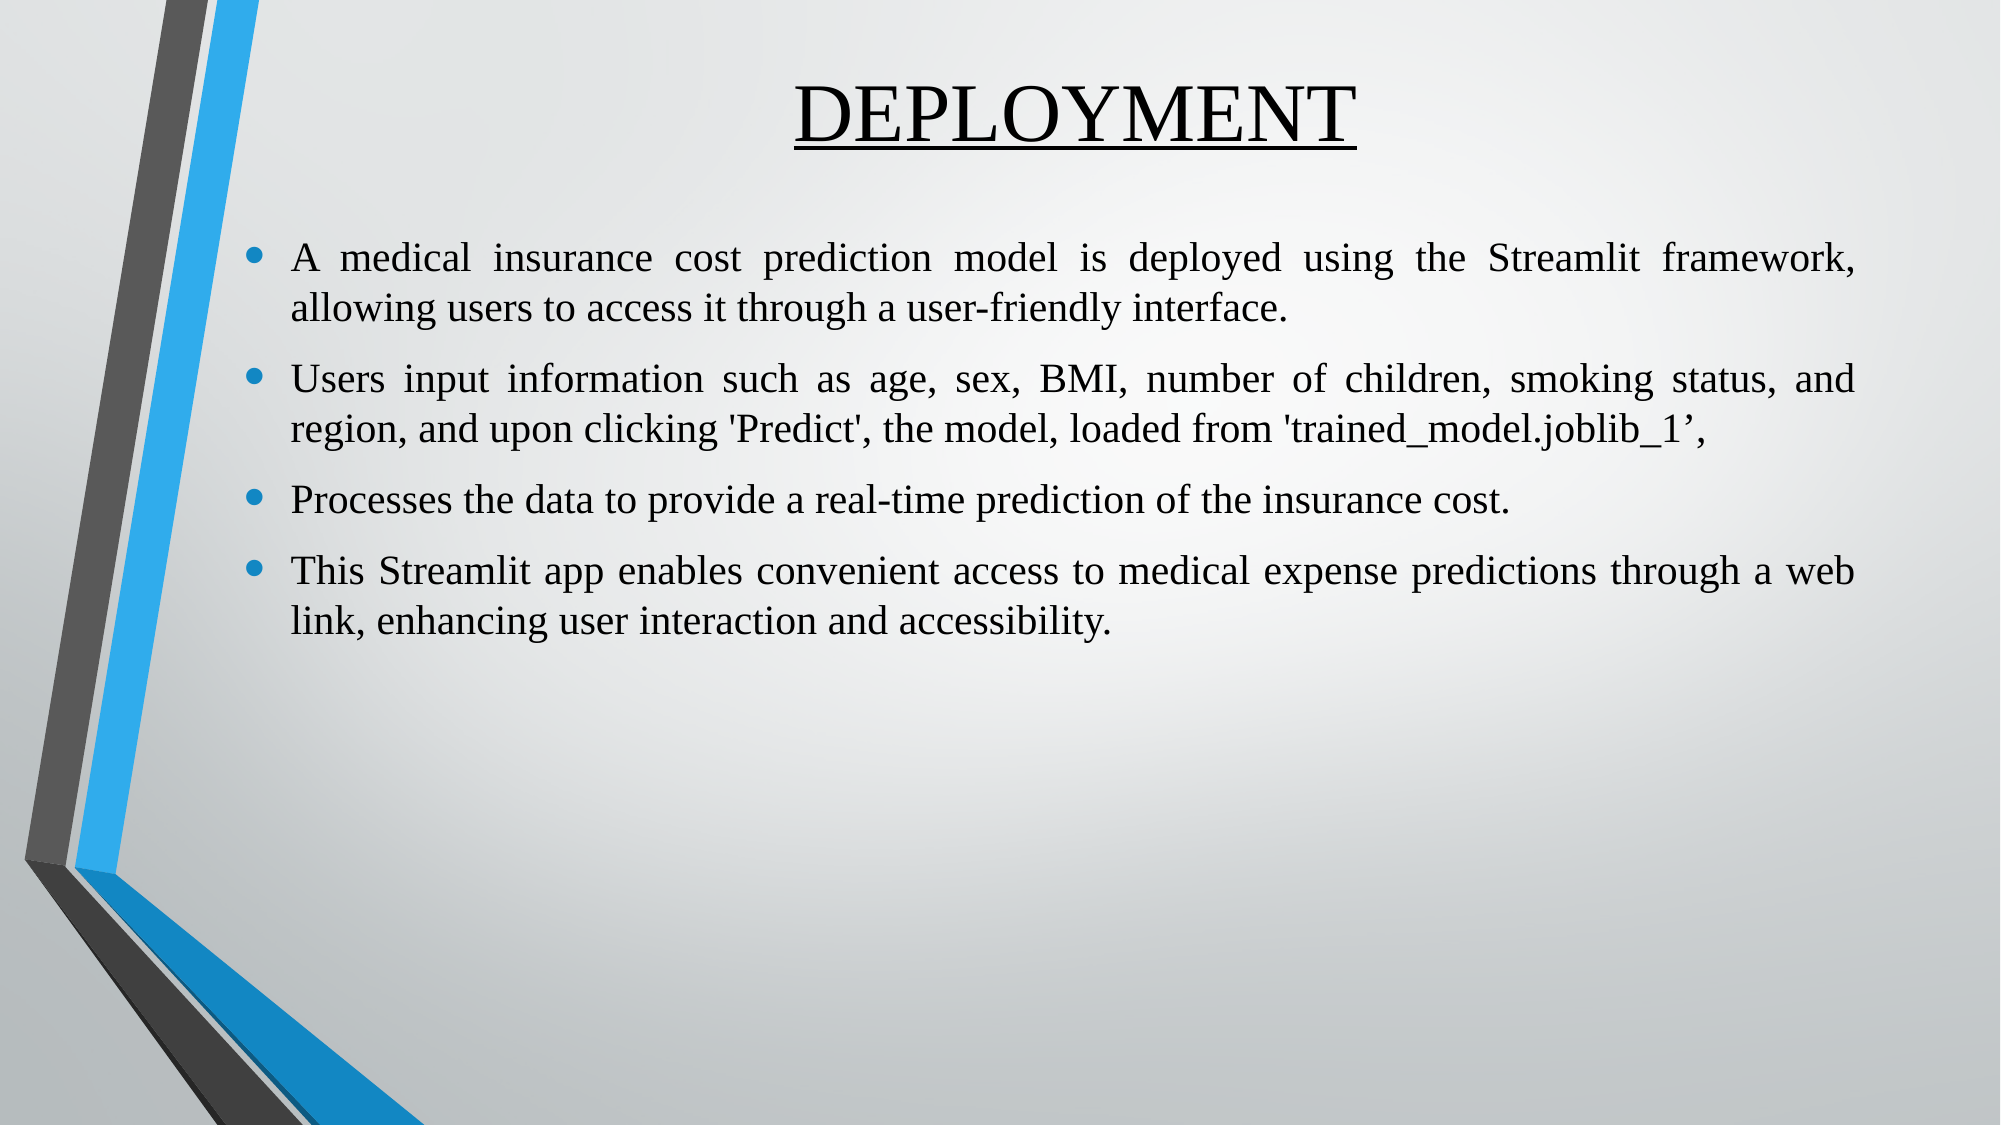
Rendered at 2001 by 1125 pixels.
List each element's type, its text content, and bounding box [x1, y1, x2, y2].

list A medical insurance cost prediction model is deployed using the Streamlit framework, allowing users to access it through a user-friendly interface. Users input information such as age, sex, BMI, number of children, smoking status, and region, and upon clicking 'Predict', the model, loaded from 'trained_model.joblib_1’, Processes the data to provide a real-time prediction of the insurance cost. This Streamlit app enables convenient access to medical expense predictions through a web link, enhancing user interaction and accessibility. [228, 180, 1873, 693]
title DEPLOYMENT [253, 13, 1898, 202]
